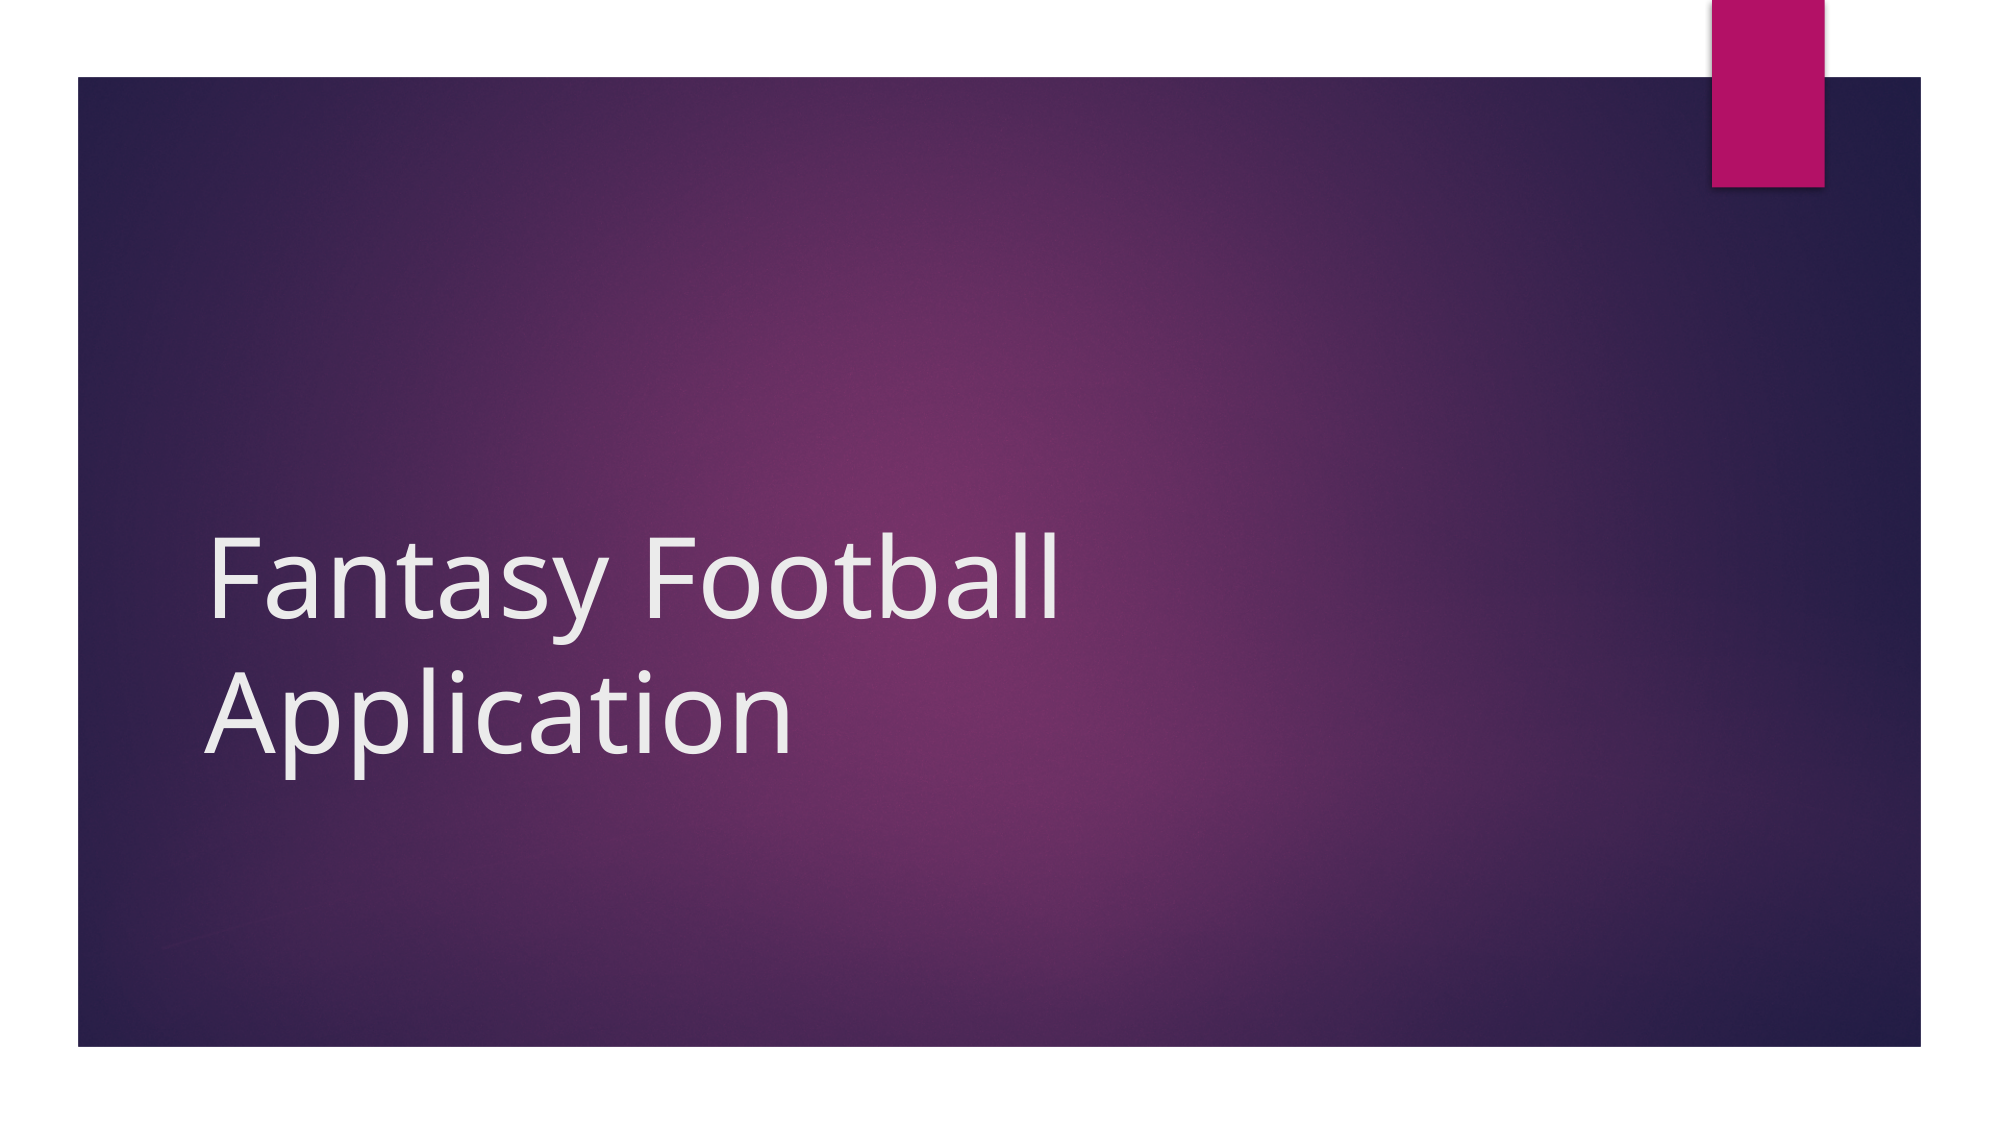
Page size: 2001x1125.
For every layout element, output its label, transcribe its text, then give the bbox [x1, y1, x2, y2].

title Fantasy Football Application [189, 344, 1638, 784]
